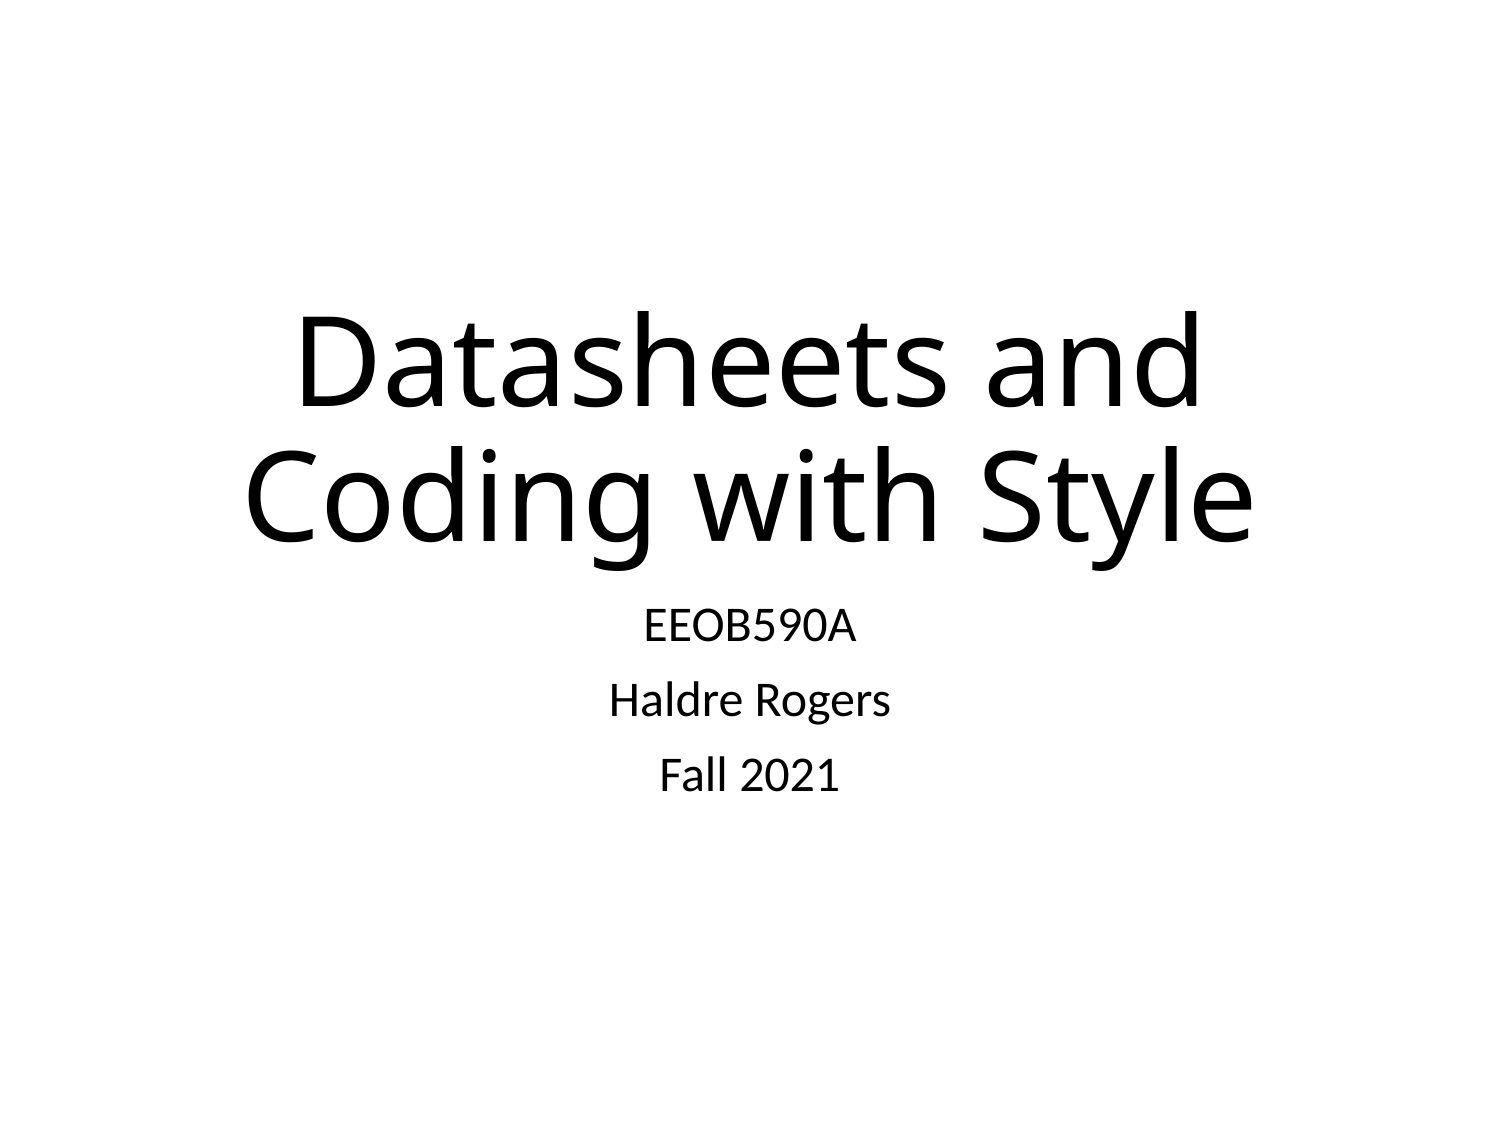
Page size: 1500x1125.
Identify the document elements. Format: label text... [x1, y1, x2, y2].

subtitle EEOB590A Haldre Rogers Fall 2021 [187, 590, 1313, 863]
title Datasheets and Coding with Style [112, 184, 1388, 576]
